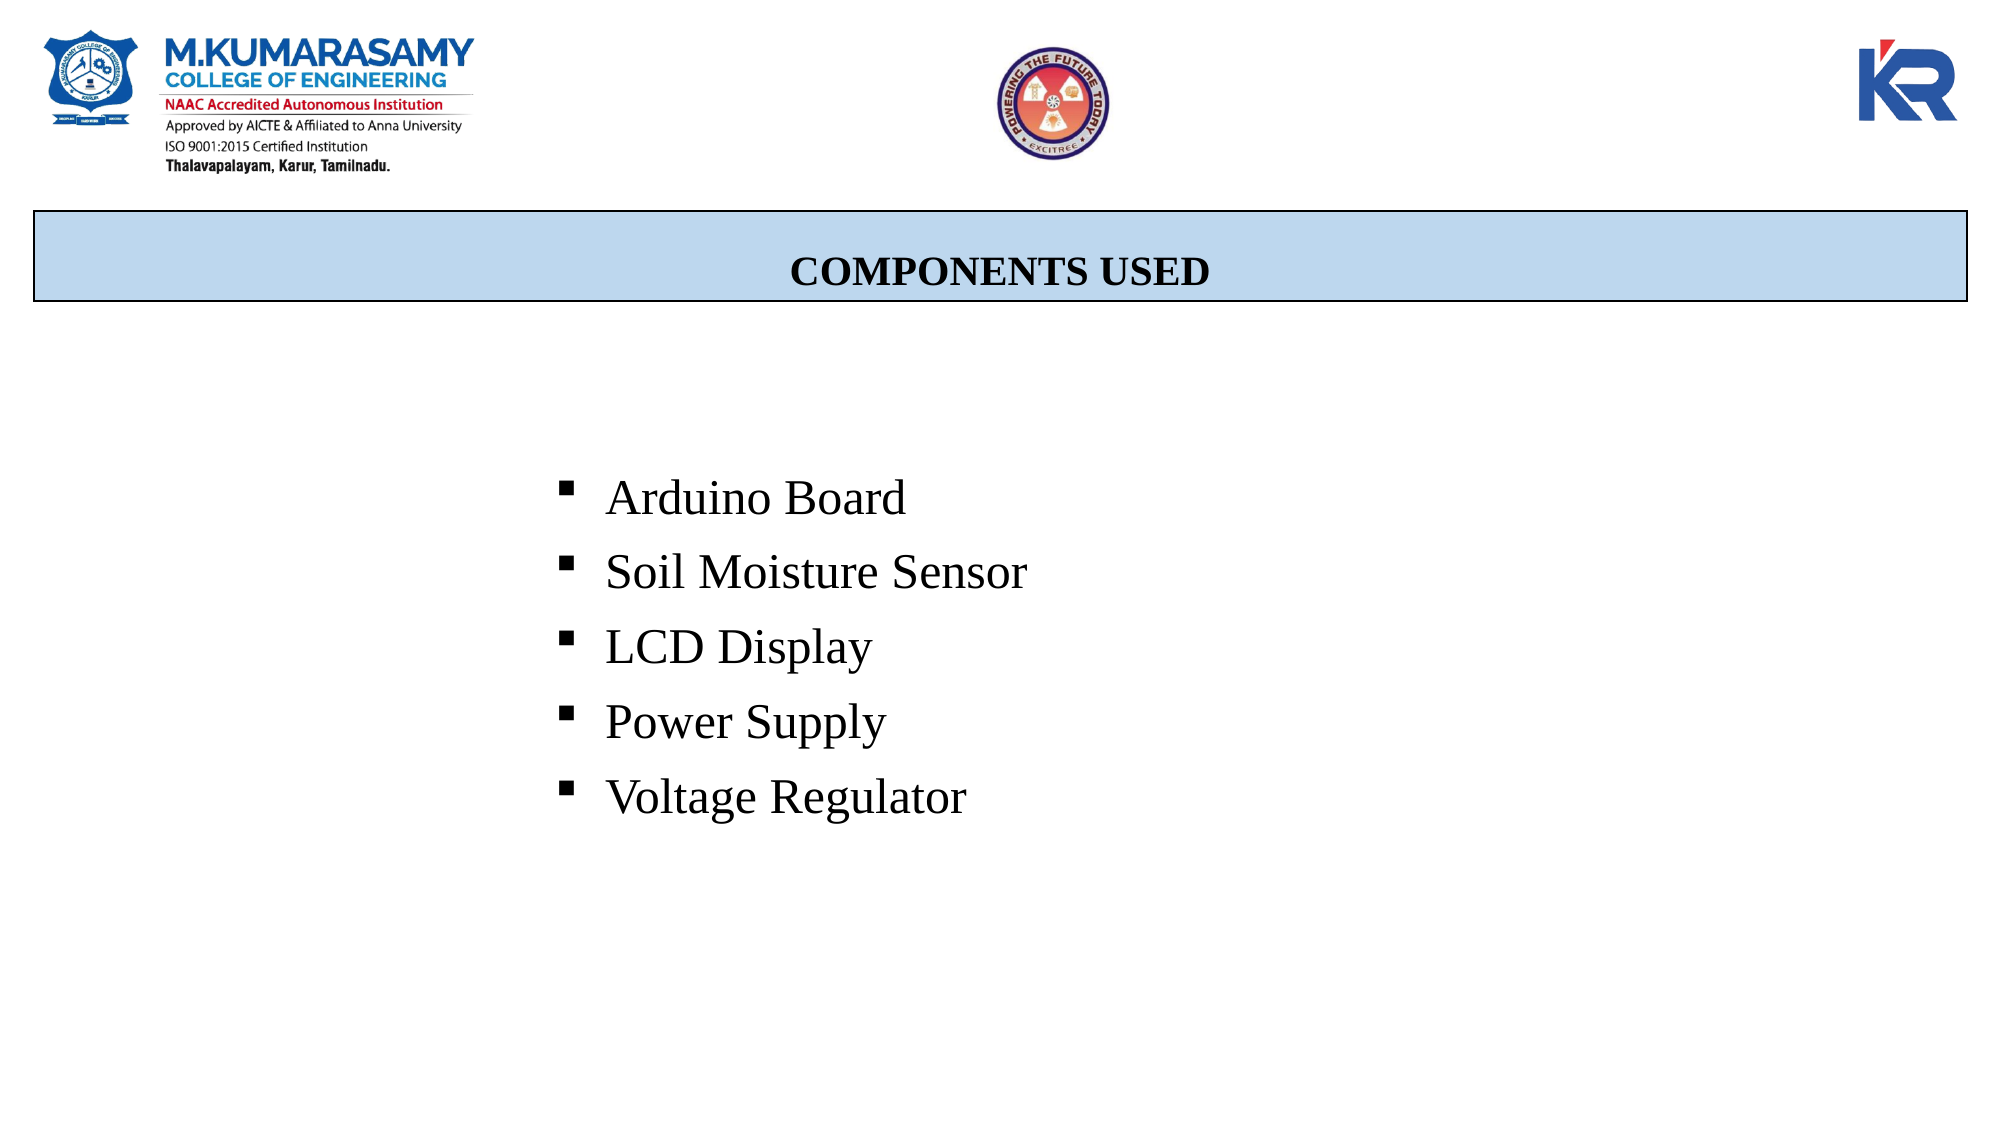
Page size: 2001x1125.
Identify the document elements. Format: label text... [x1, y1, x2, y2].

picture [1850, 31, 1963, 136]
picture [38, 29, 501, 187]
text_box COMPONENTS USED [33, 210, 1968, 302]
picture [972, 44, 1134, 166]
list Arduino Board Soil Moisture Sensor LCD Display Power Supply Voltage Regulator [540, 379, 2000, 1094]
